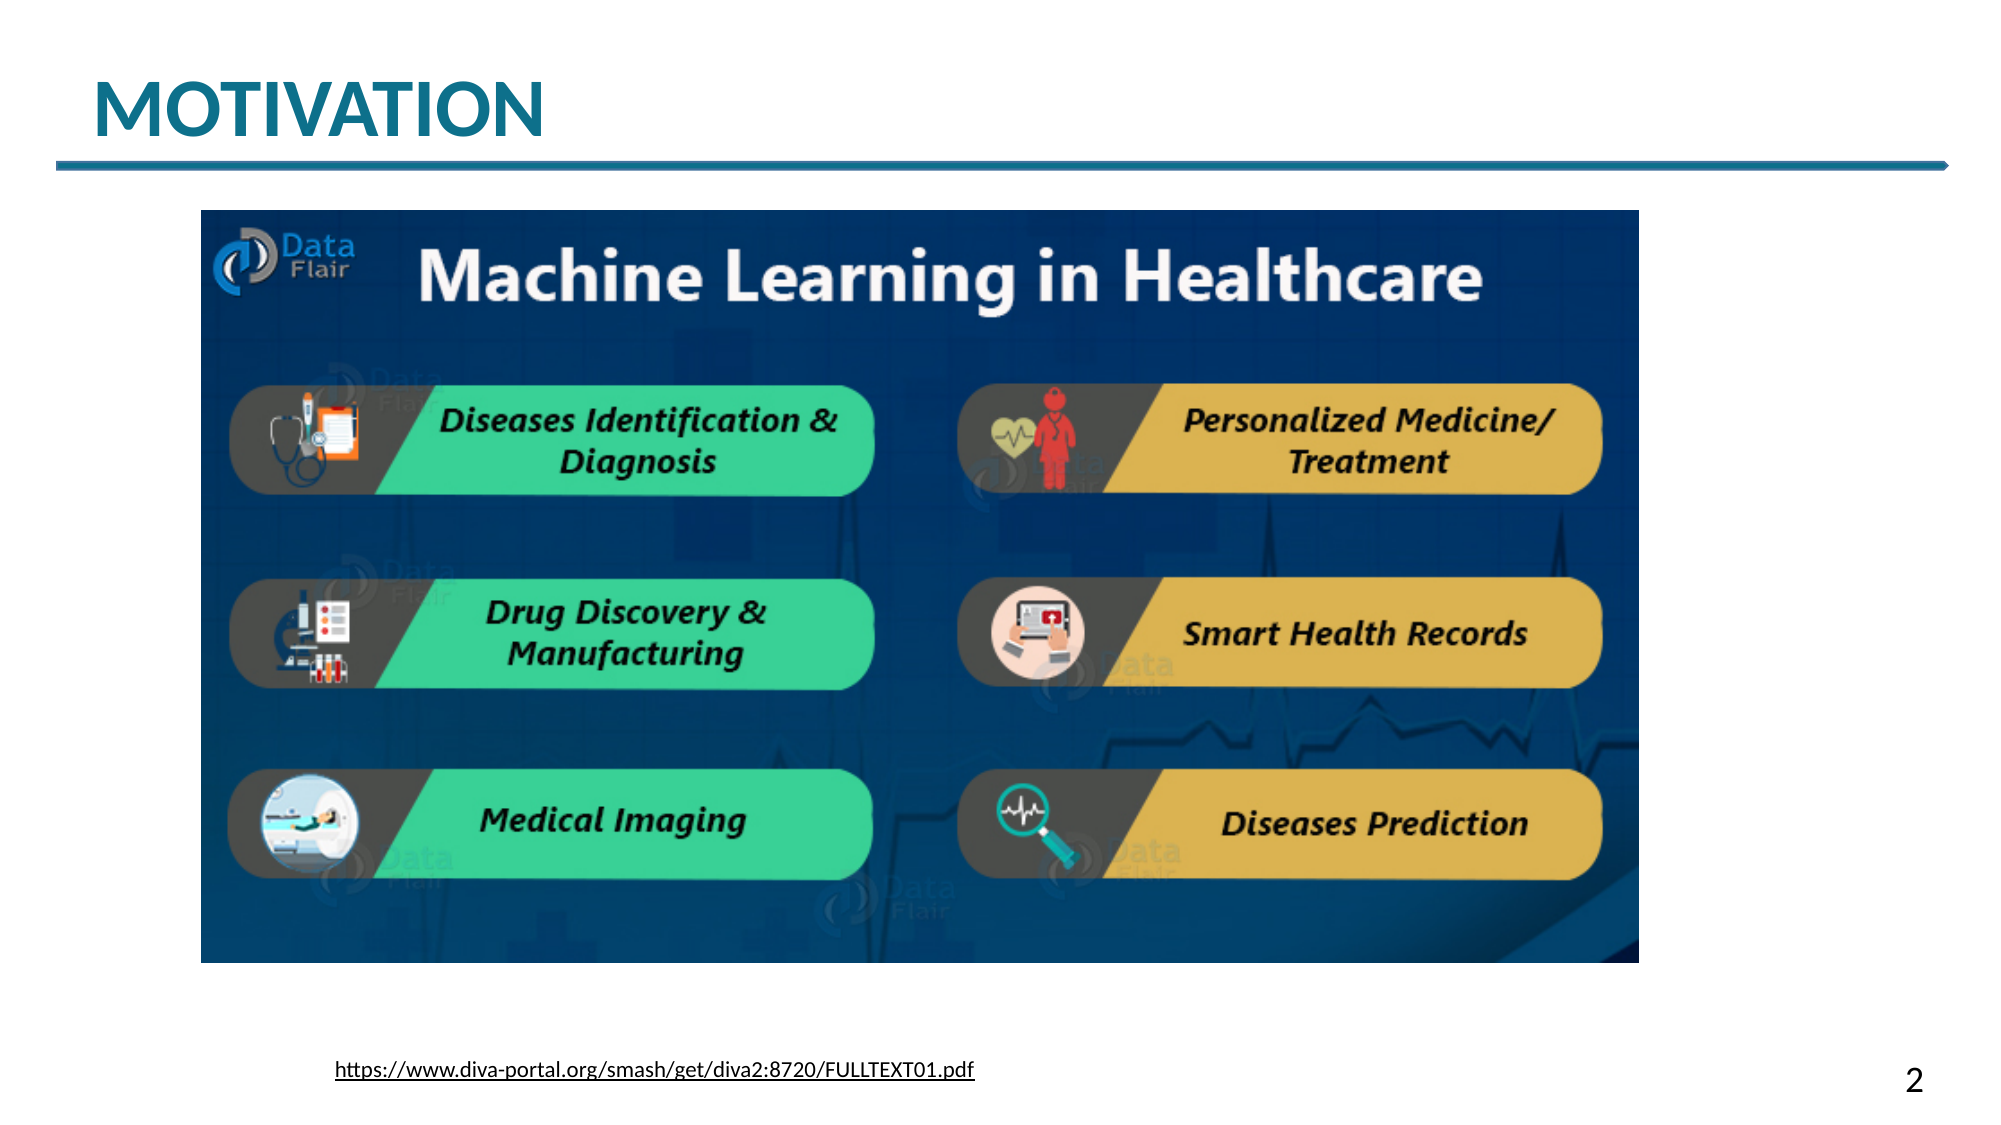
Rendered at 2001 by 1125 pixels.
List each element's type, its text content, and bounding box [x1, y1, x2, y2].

text_box 2 [1890, 1047, 1940, 1108]
picture [201, 210, 1639, 964]
text_box https://www.diva-portal.org/smash/get/diva2:8720/FULLTEXT01.pdf [319, 1047, 1728, 1090]
text_box MOTIVATION [77, 171, 972, 175]
text_box MOTIVATION [77, 30, 972, 160]
text_box [56, 160, 1950, 171]
